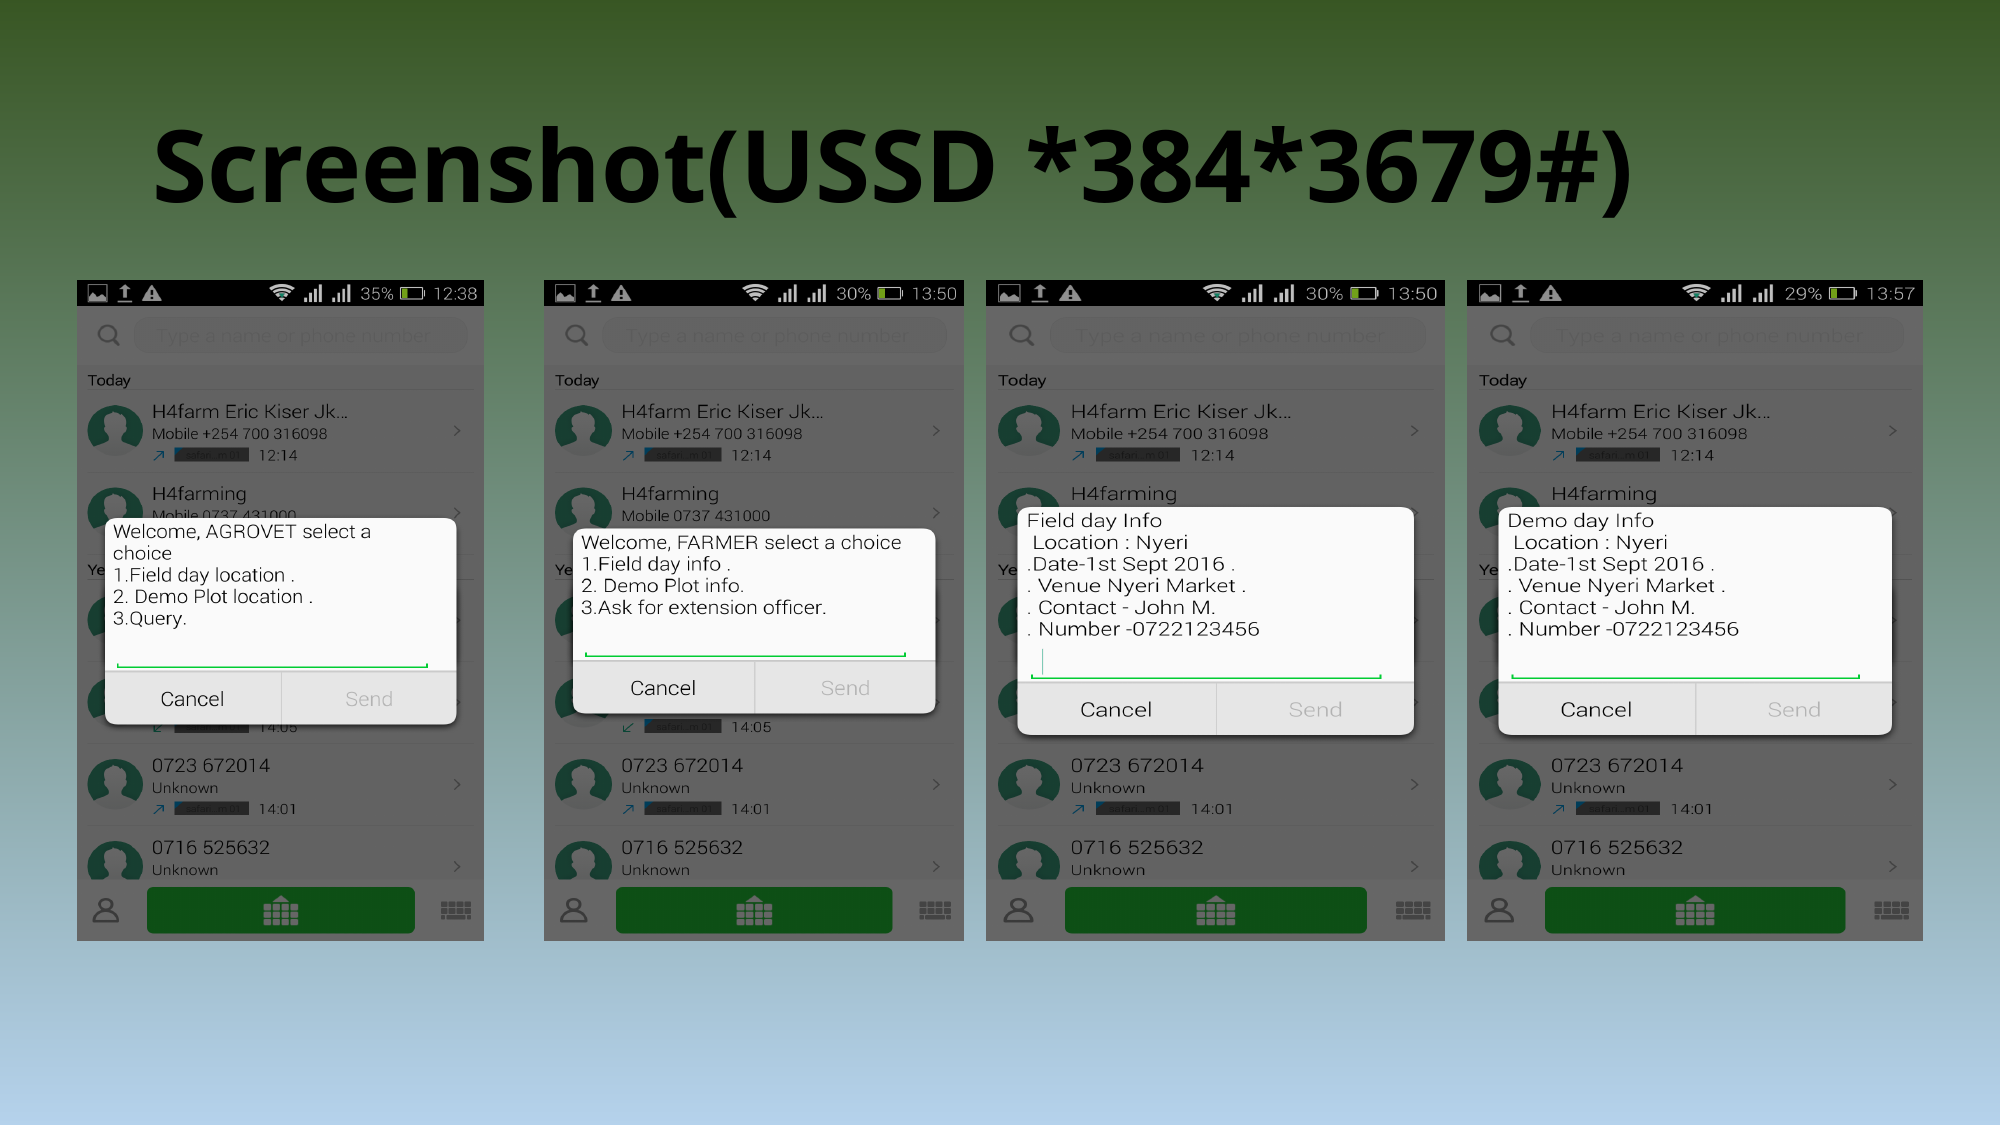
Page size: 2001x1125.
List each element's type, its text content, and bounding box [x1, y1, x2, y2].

picture [1467, 280, 1923, 941]
picture [544, 280, 964, 941]
picture [77, 280, 484, 941]
title Screenshot(USSD *384*3679#) [137, 59, 1863, 281]
picture [986, 280, 1445, 941]
